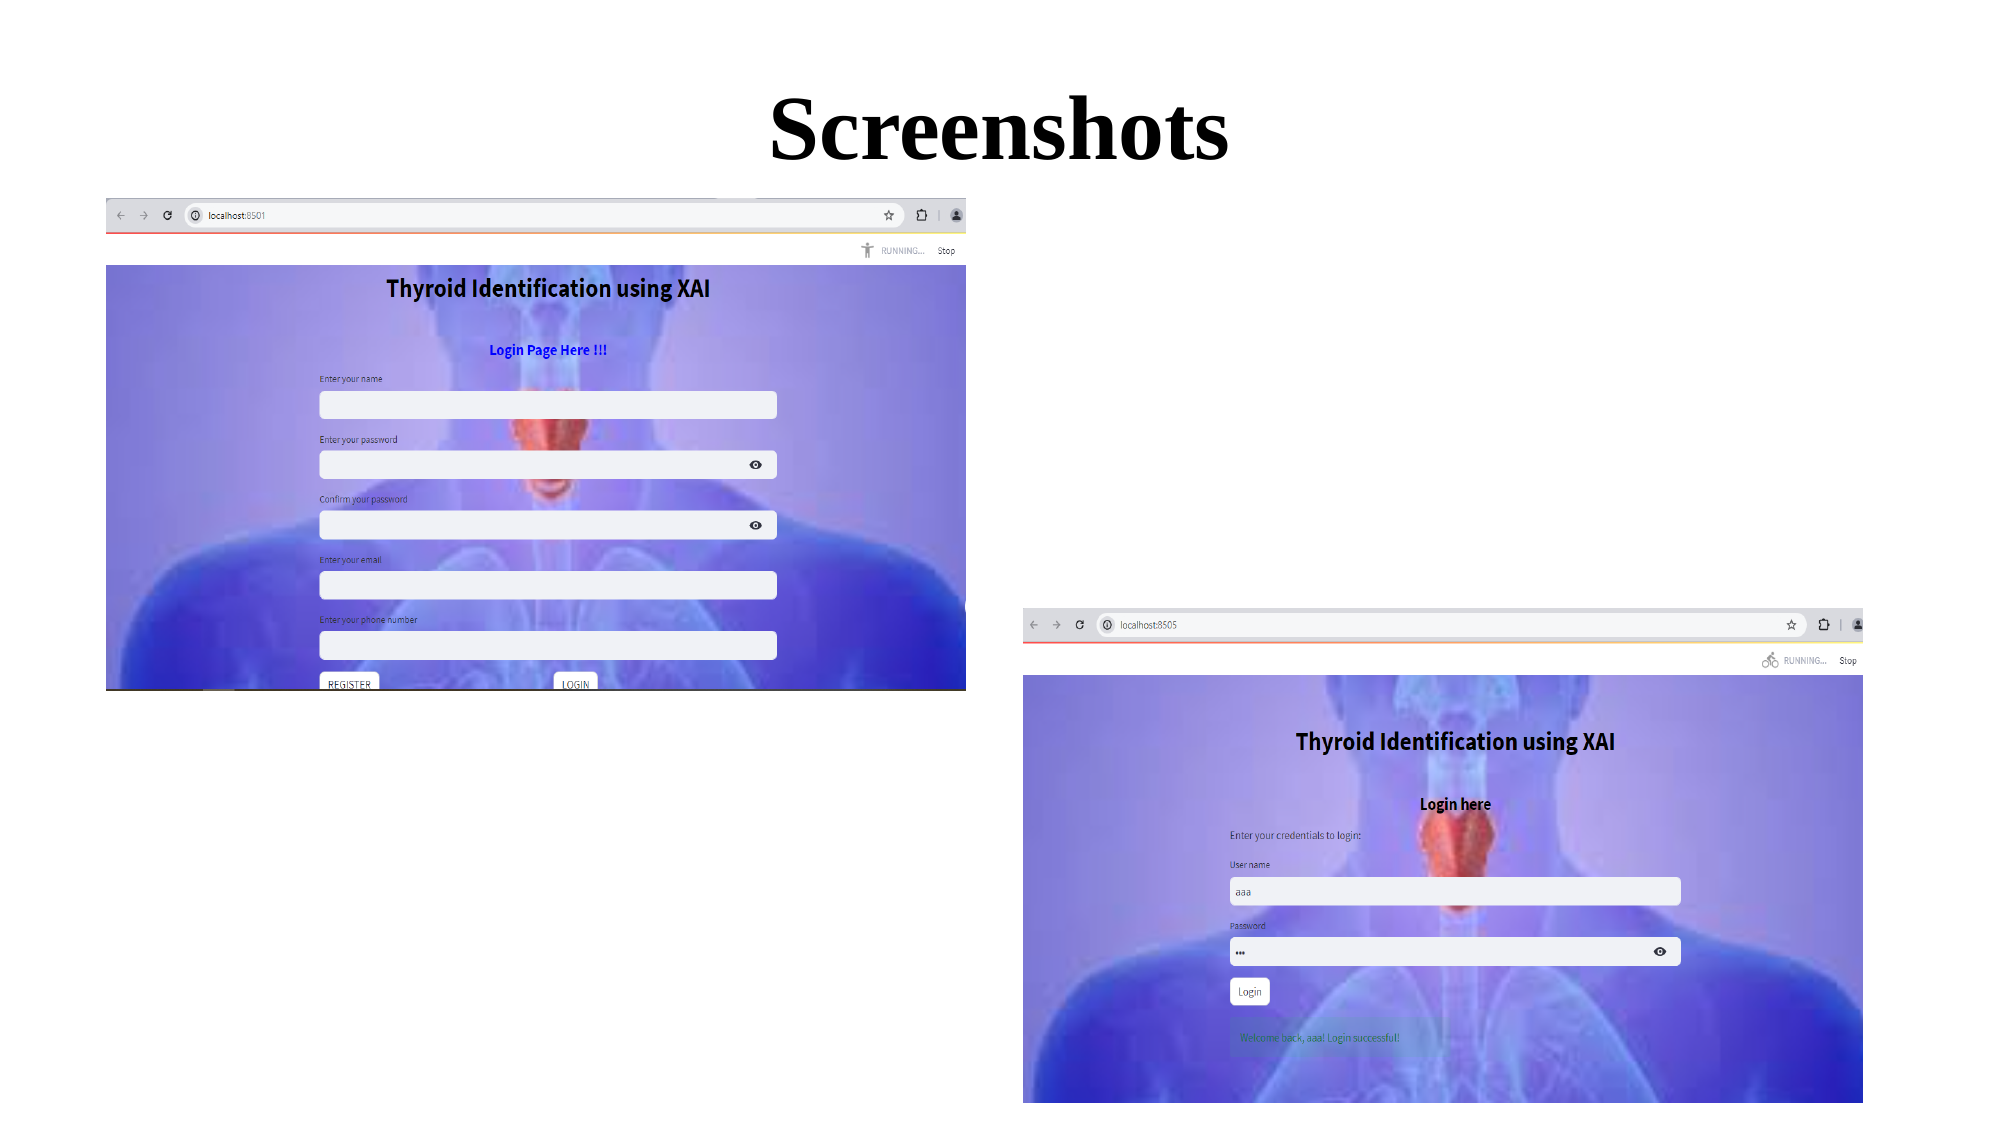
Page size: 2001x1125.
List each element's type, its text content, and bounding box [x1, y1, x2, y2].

title Screenshots [137, 59, 1863, 199]
picture [106, 198, 966, 691]
picture [1023, 608, 1863, 1103]
